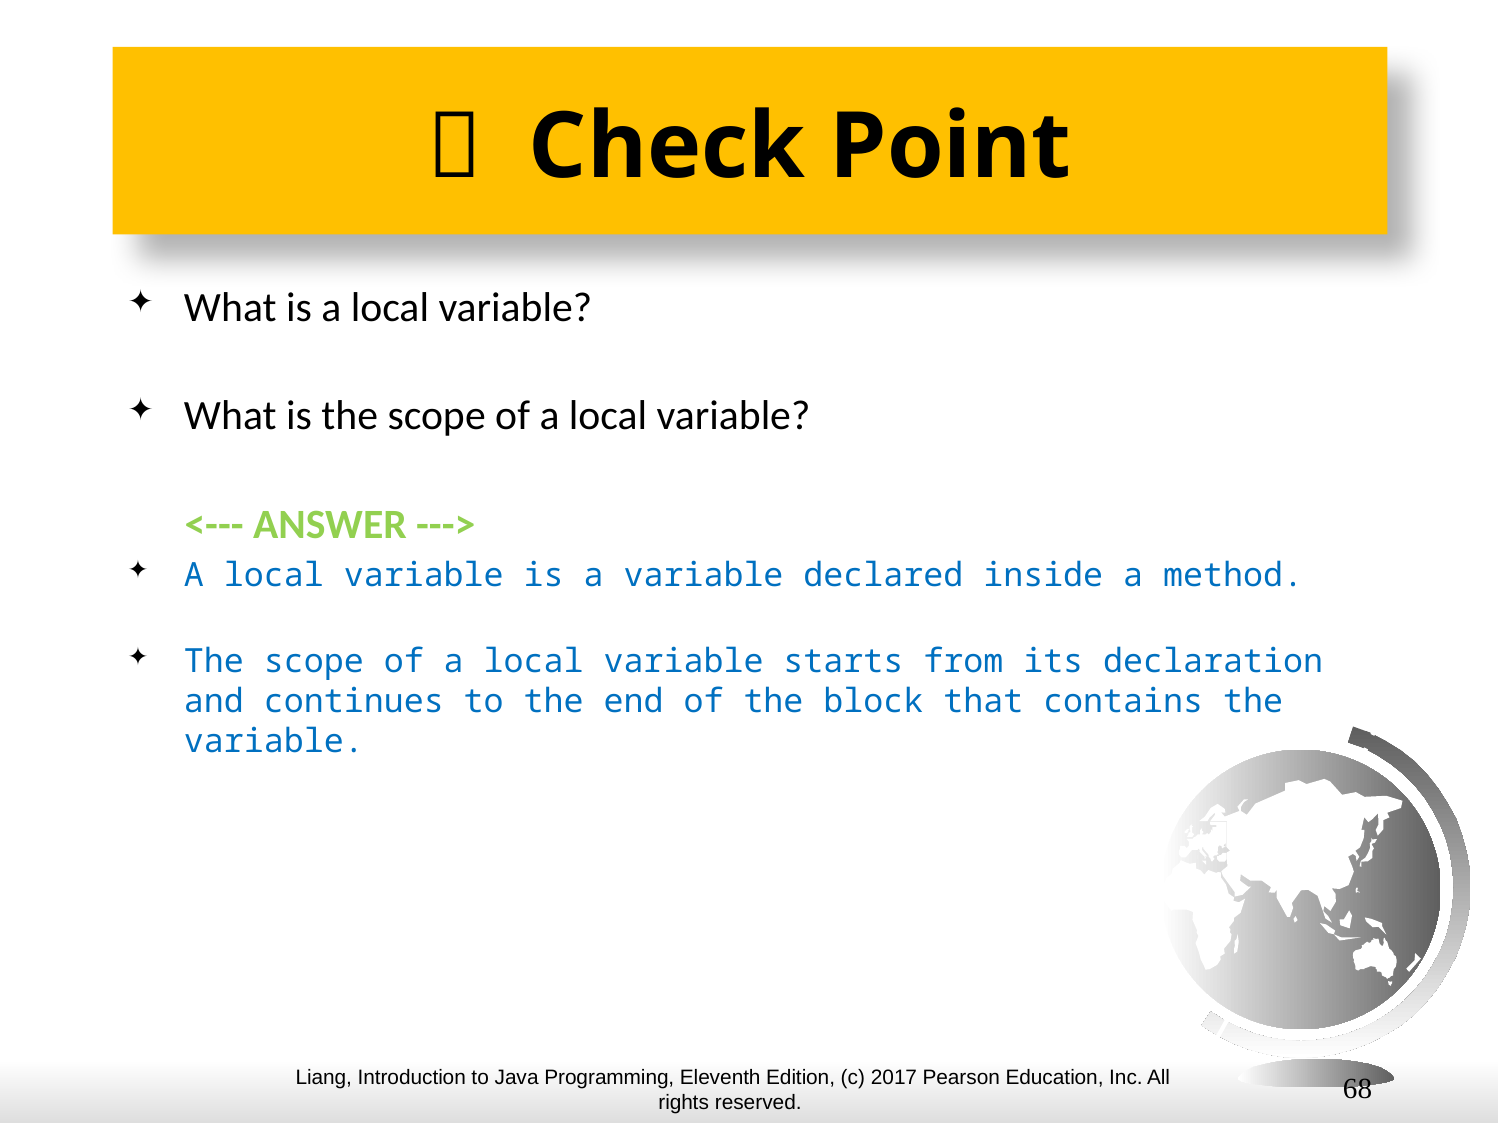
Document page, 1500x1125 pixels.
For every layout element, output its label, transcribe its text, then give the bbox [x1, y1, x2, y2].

slide_number 68 [1074, 1049, 1388, 1125]
list What is a local variable? What is the scope of a local variable? <--- ANSWER ---> A local variable is a variable declared inside a method. The scope of a local variable starts from its declaration and continues to the end of the block that contains the variable. [112, 271, 1388, 1050]
title  Check Point [112, 46, 1388, 235]
